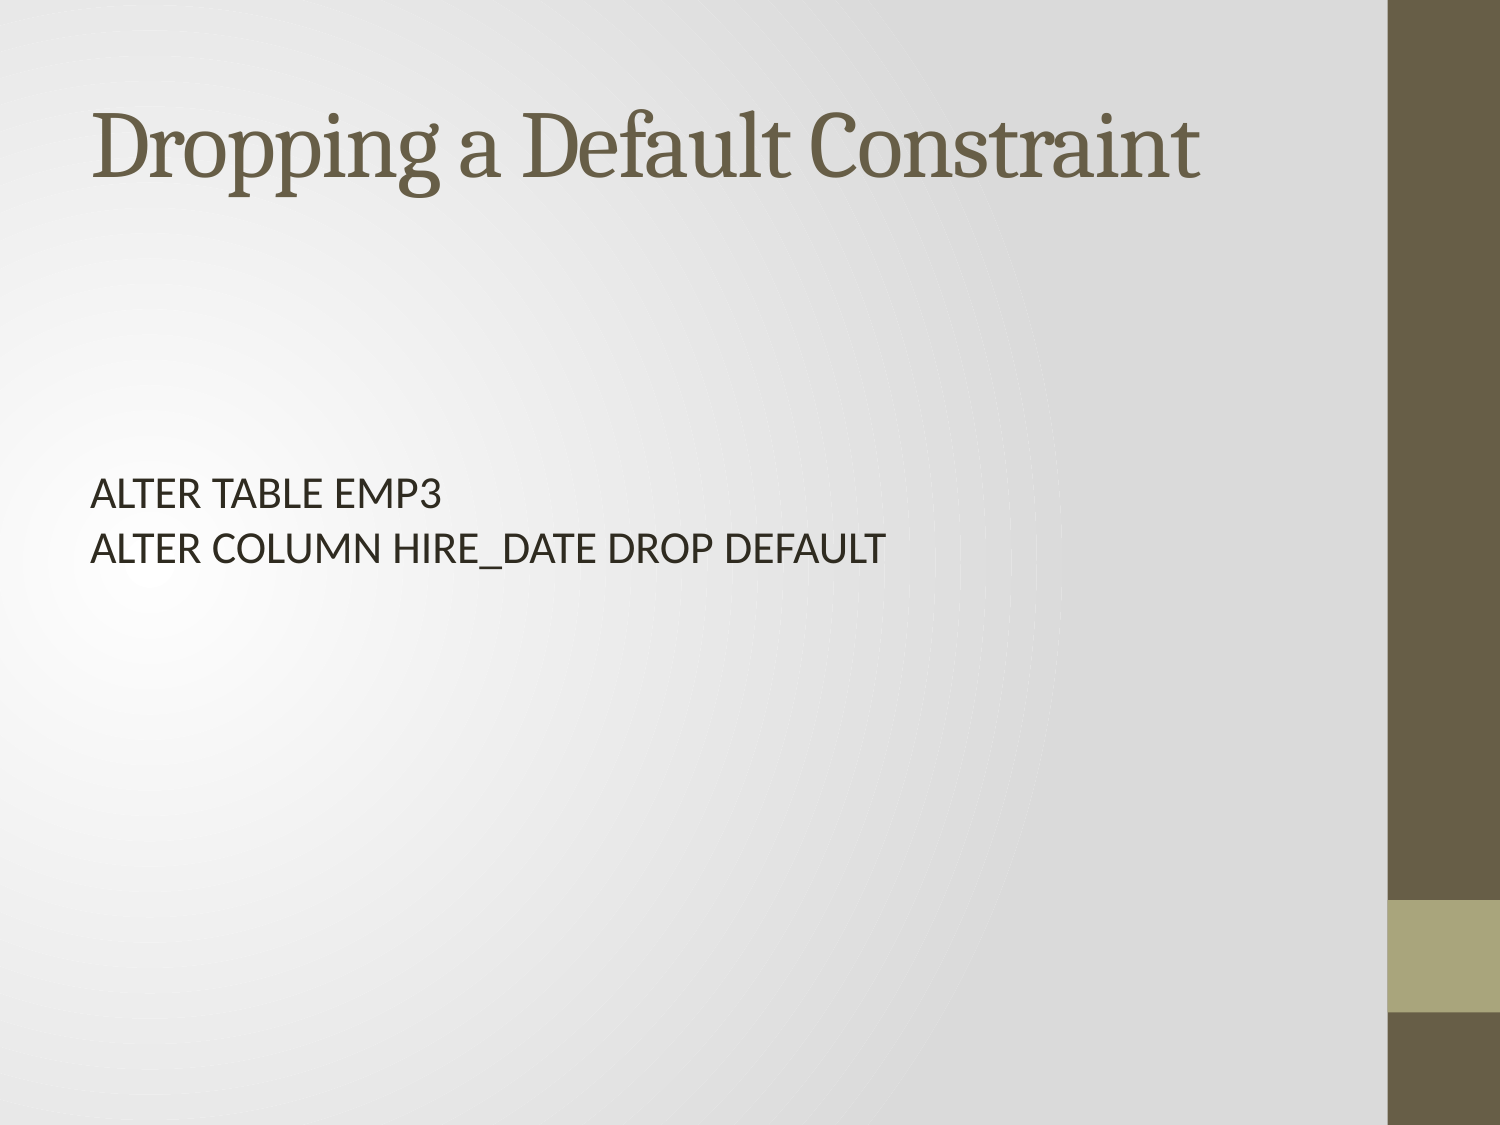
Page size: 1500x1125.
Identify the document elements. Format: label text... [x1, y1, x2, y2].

list ALTER TABLE EMP3 ALTER COLUMN HIRE_DATE DROP DEFAULT [75, 262, 1325, 1050]
title Dropping a Default Constraint [75, 45, 1325, 233]
